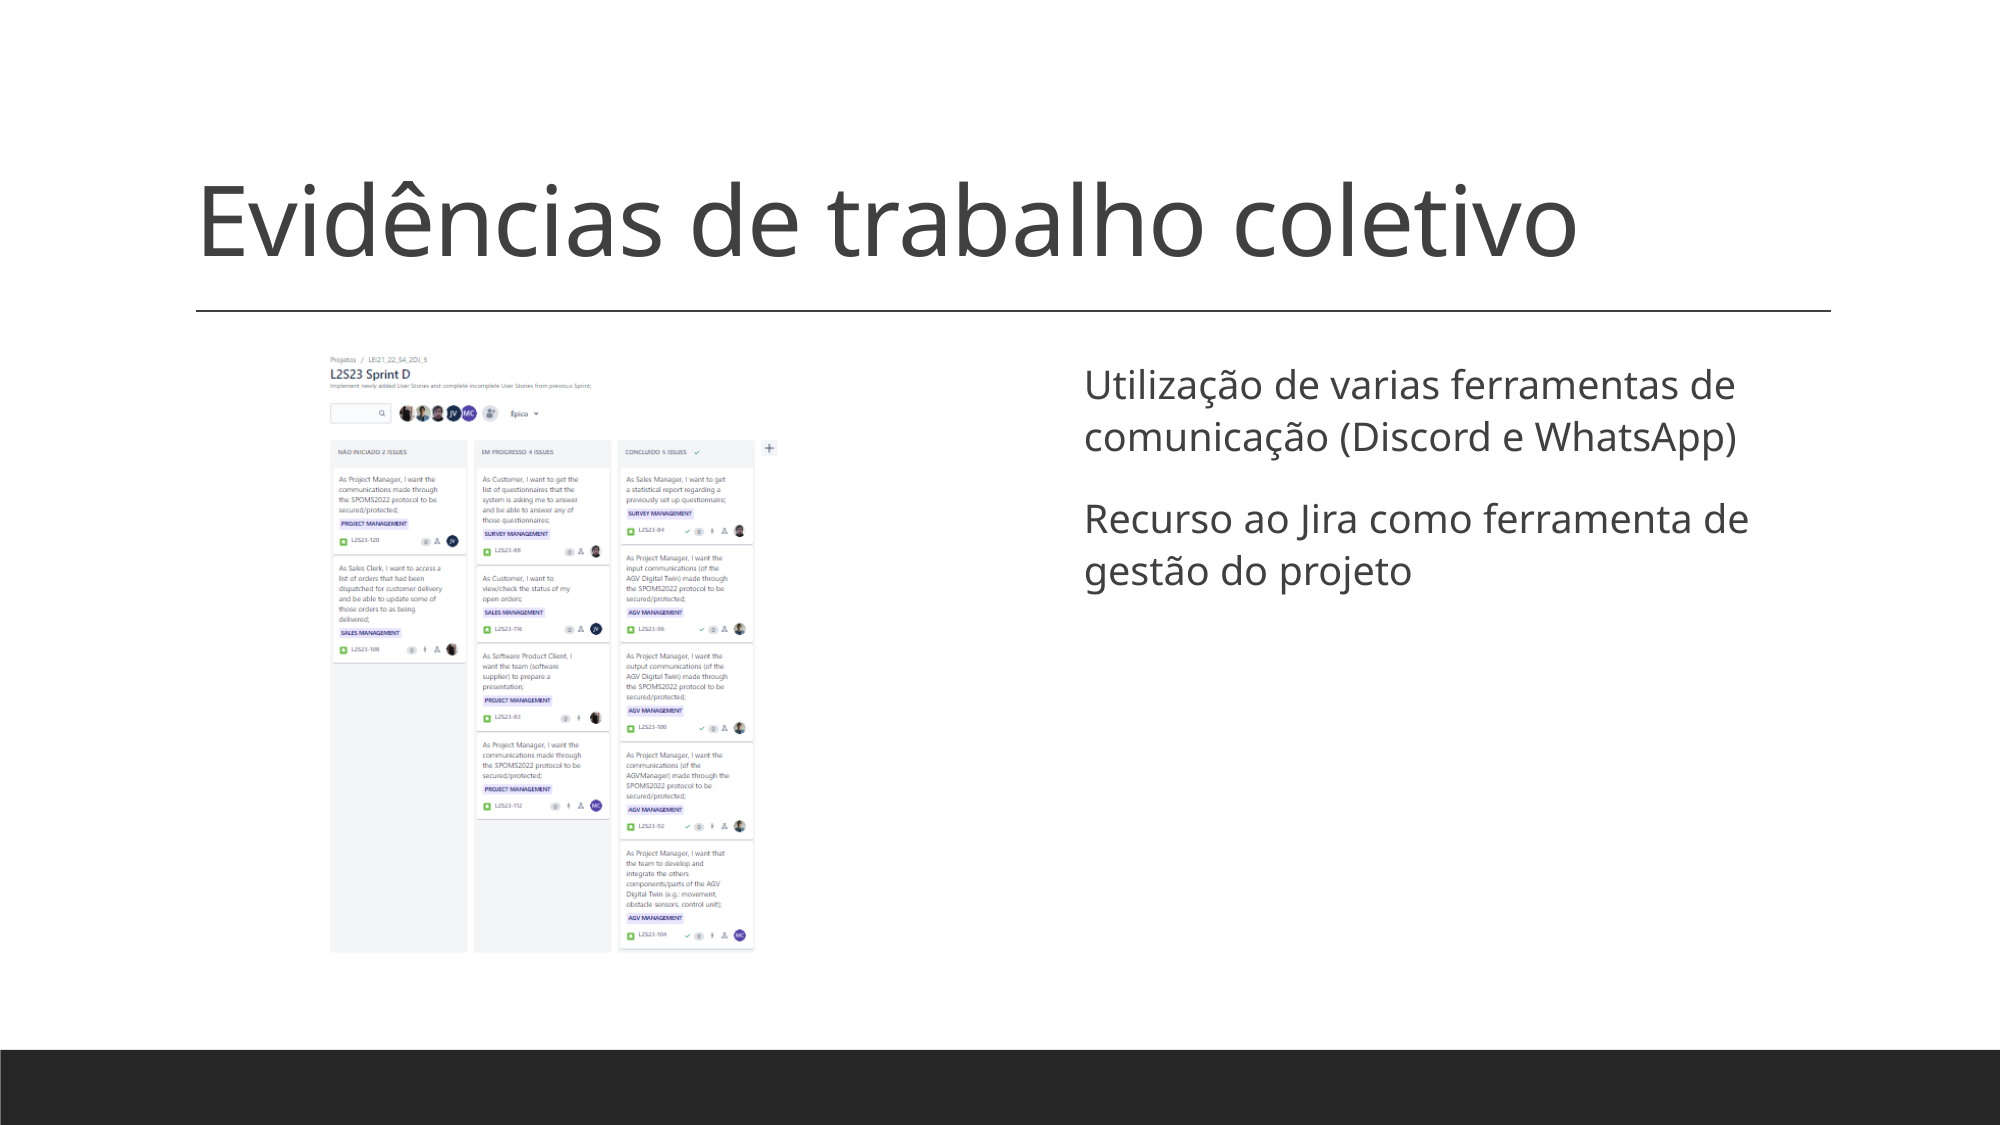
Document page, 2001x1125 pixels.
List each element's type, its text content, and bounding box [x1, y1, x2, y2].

picture [315, 347, 806, 964]
list Utilização de varias ferramentas de comunicação (Discord e WhatsApp) Recurso ao Jira como ferramenta de gestão do projeto [1068, 347, 1830, 963]
title Evidências de trabalho coletivo [180, 47, 1830, 285]
